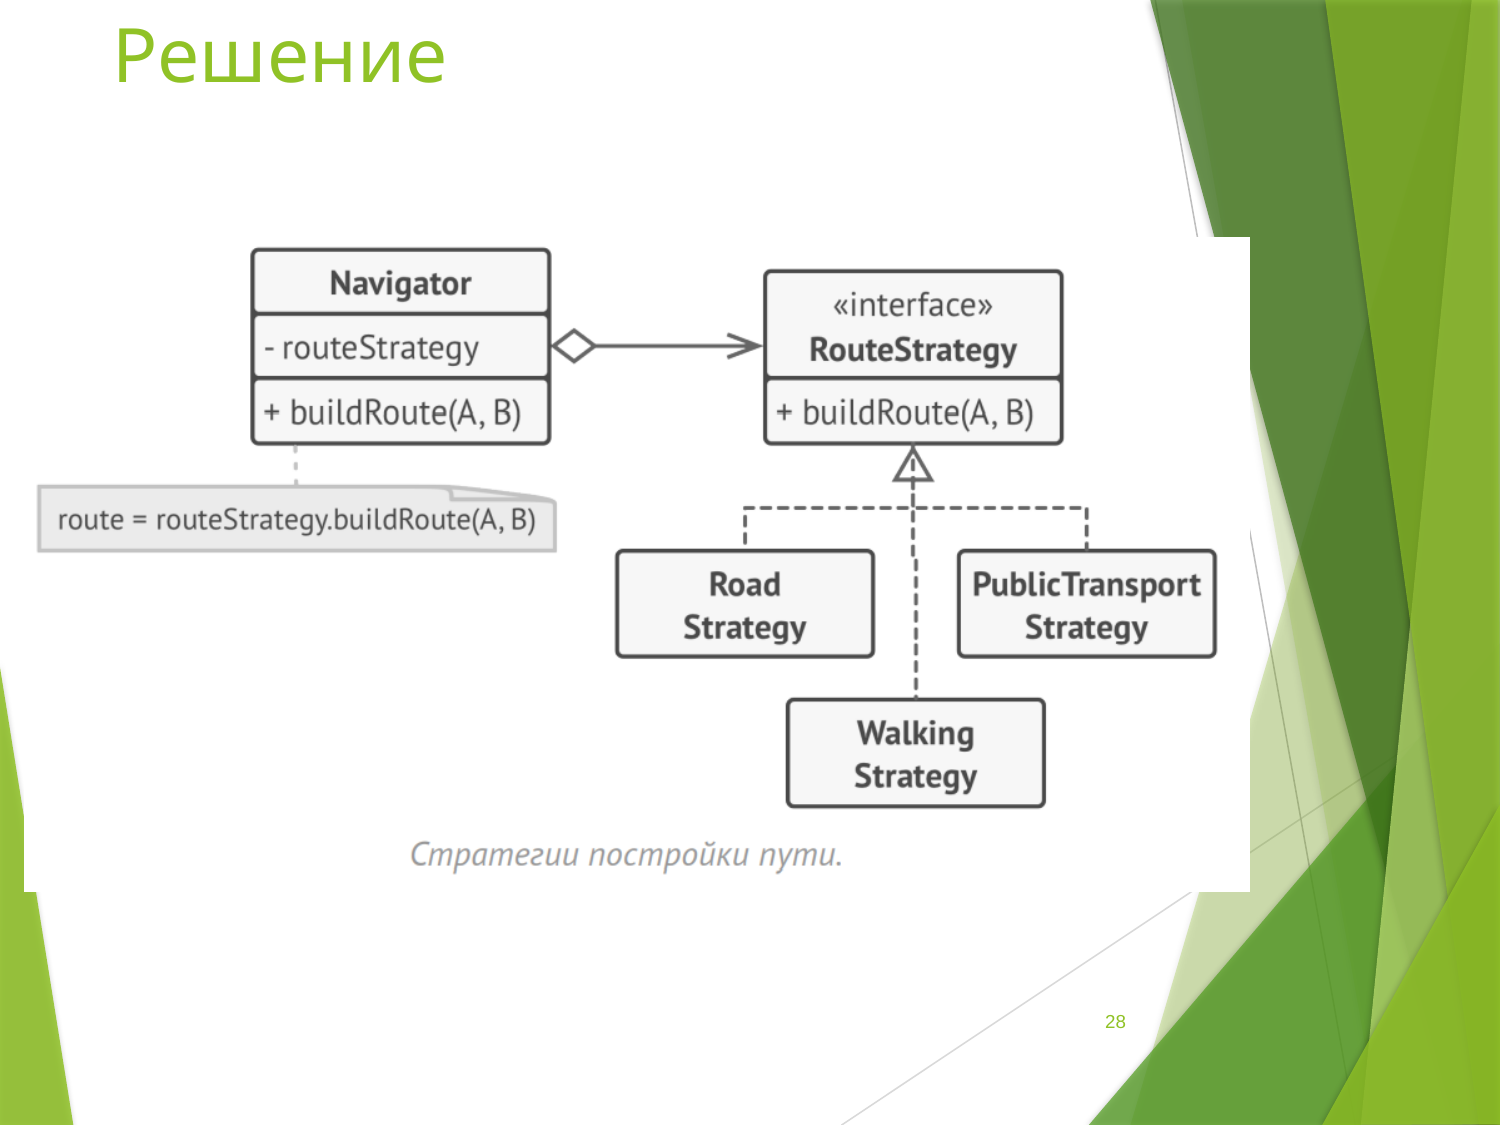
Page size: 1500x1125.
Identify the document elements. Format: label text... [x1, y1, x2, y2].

slide_number 28 [1057, 991, 1142, 1051]
title Решение [97, 0, 1139, 217]
picture [24, 236, 1251, 892]
